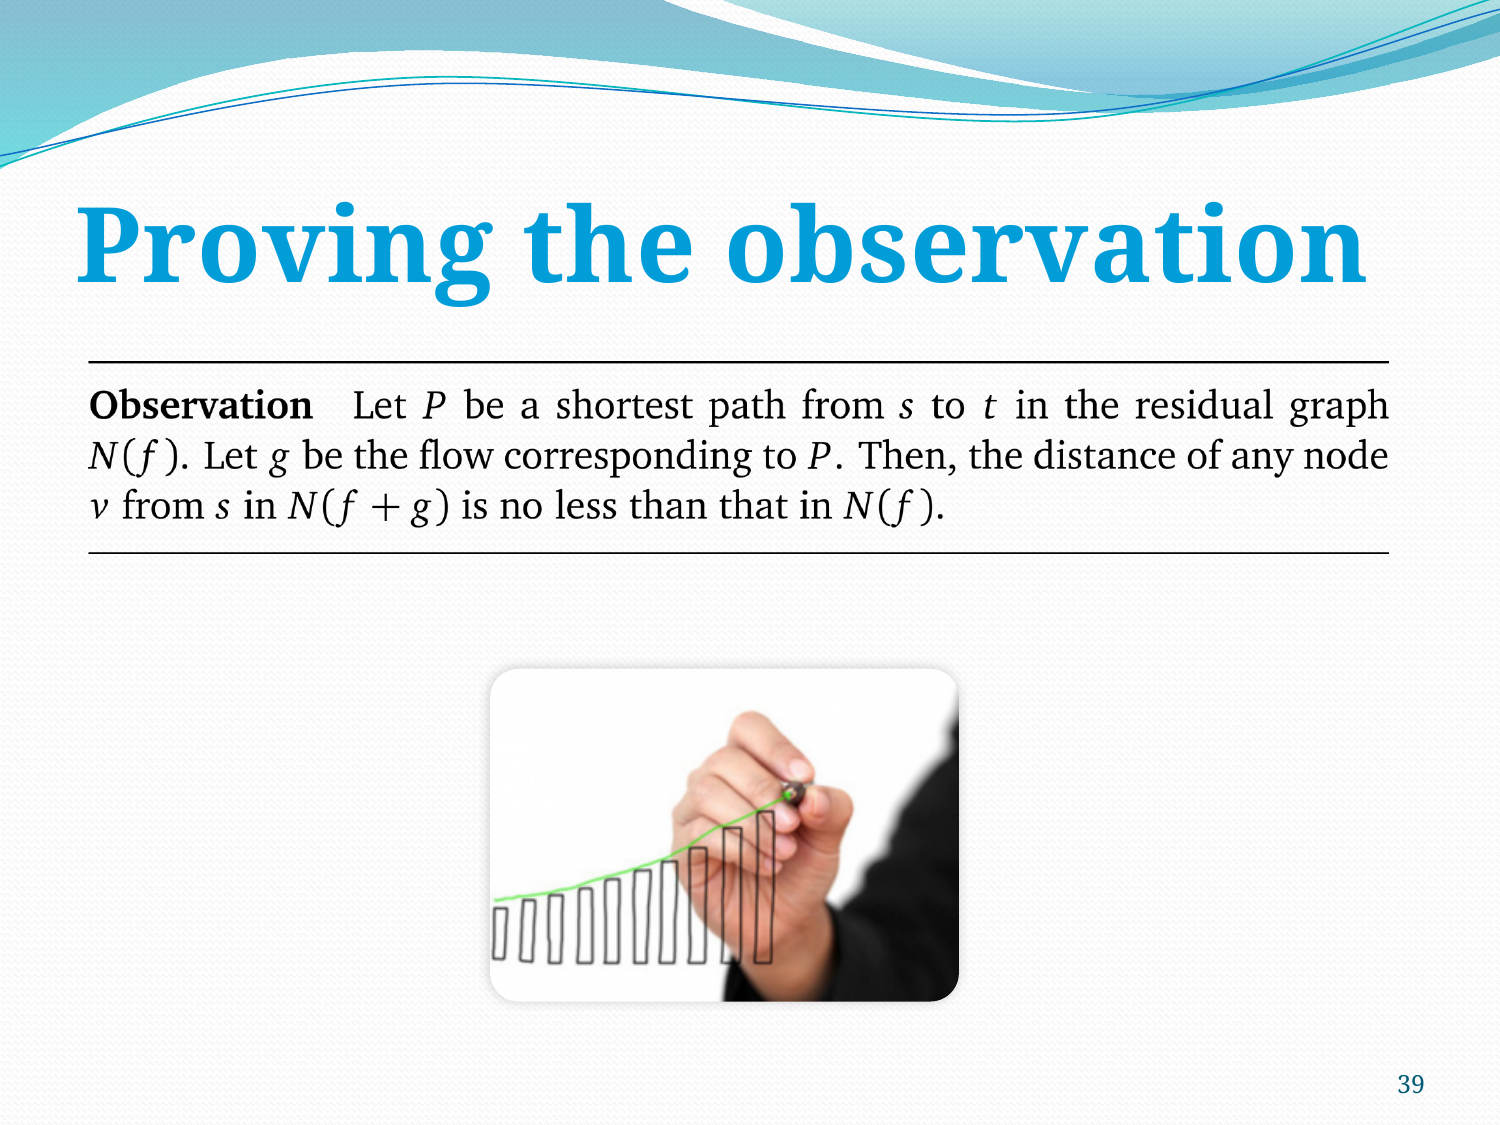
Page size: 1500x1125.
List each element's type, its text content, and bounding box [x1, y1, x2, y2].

picture [489, 668, 960, 1002]
slide_number 39 [1299, 1042, 1425, 1103]
picture [88, 361, 1389, 554]
title Proving the observation [75, 115, 1425, 303]
